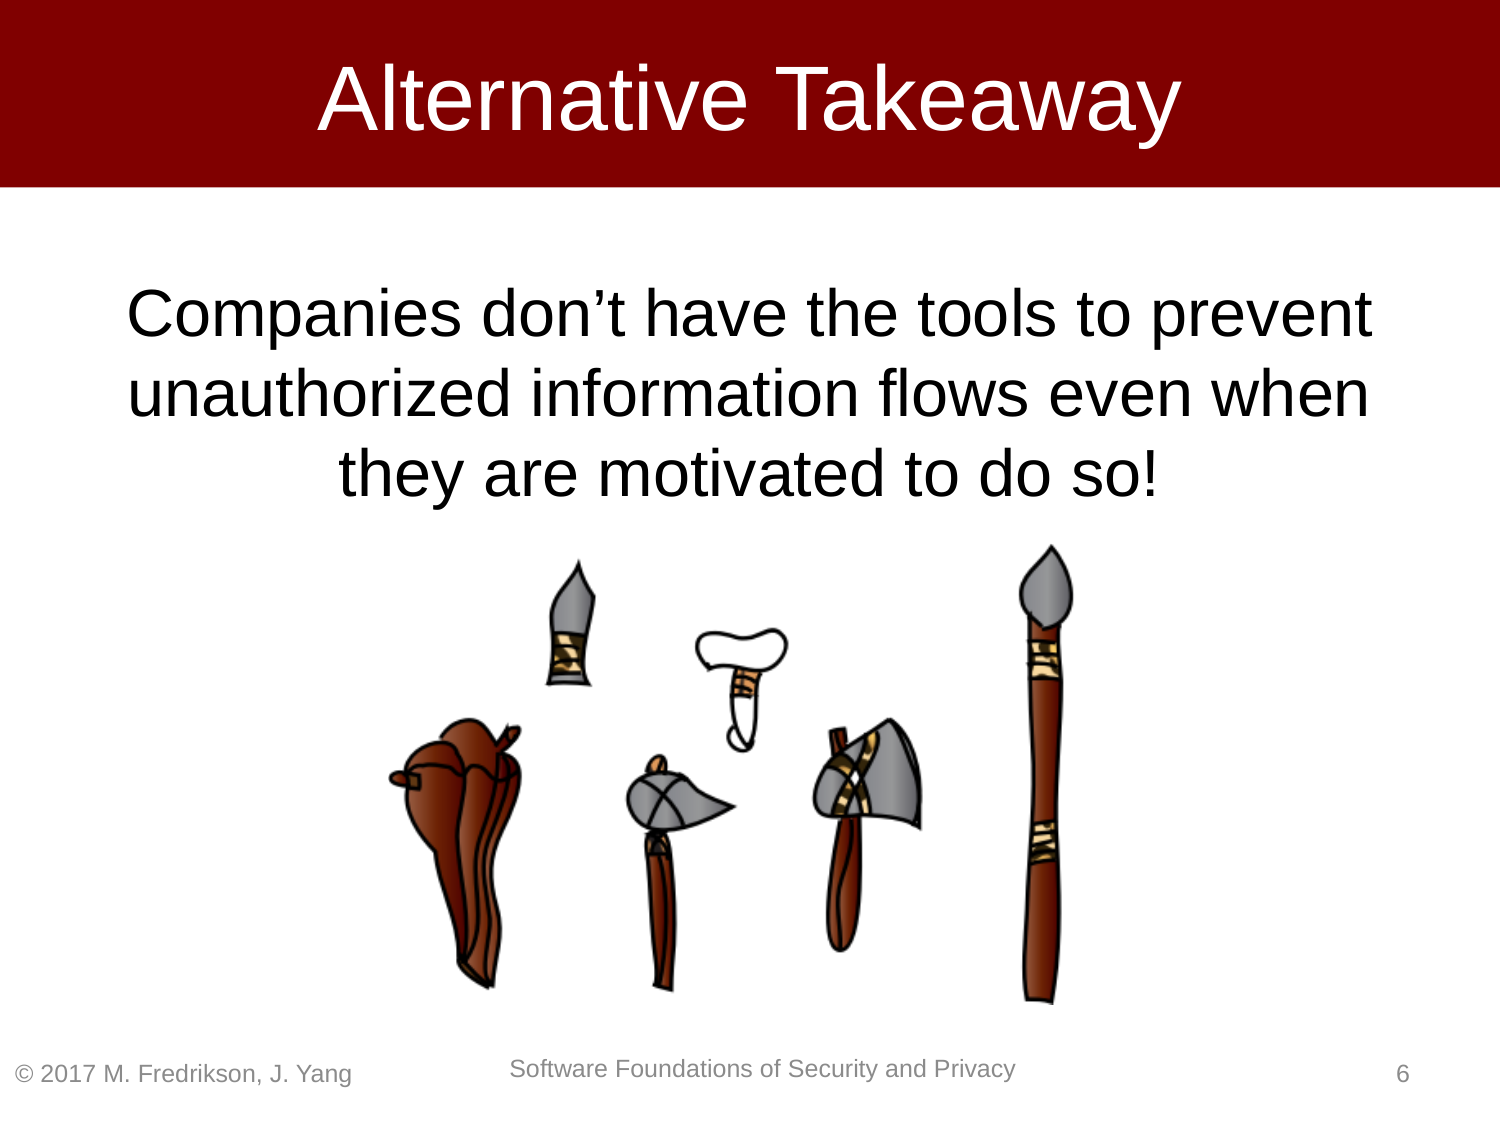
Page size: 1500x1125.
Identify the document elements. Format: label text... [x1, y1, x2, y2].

title Alternative Takeaway [0, 0, 1500, 188]
picture [388, 543, 1076, 1006]
slide_number 5 [1074, 1042, 1425, 1103]
footer © 2017 M. Fredrikson, J. Yang [0, 1042, 475, 1103]
list Companies don’t have the tools to prevent unauthorized information flows even when they are motivated to do so! [75, 262, 1425, 1005]
